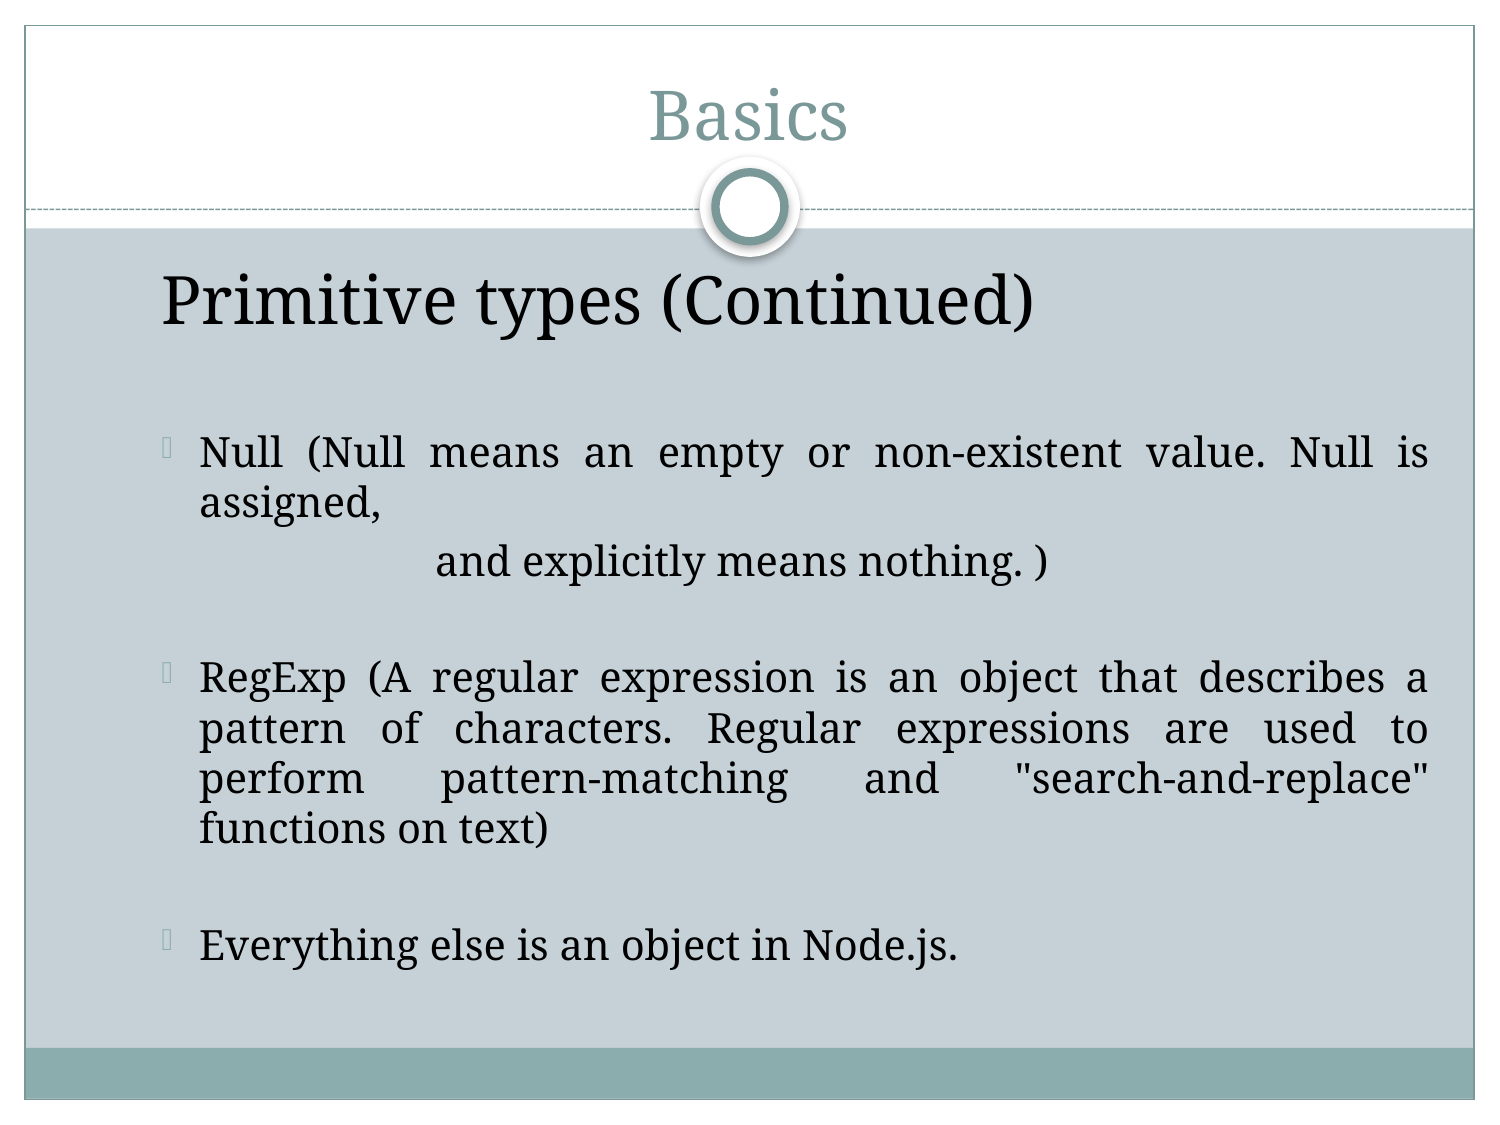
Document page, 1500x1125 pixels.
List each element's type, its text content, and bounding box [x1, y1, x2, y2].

title Basics [49, 37, 1450, 162]
list Primitive types (Continued) Null (Null means an empty or non-existent value. Null is assigned, and explicitly means nothing. ) RegExp (A regular expression is an object that describes a pattern of characters. Regular expressions are used to perform pattern-matching and "search-and-replace" functions on text) Everything else is an object in Node.js. [49, 250, 1445, 1001]
